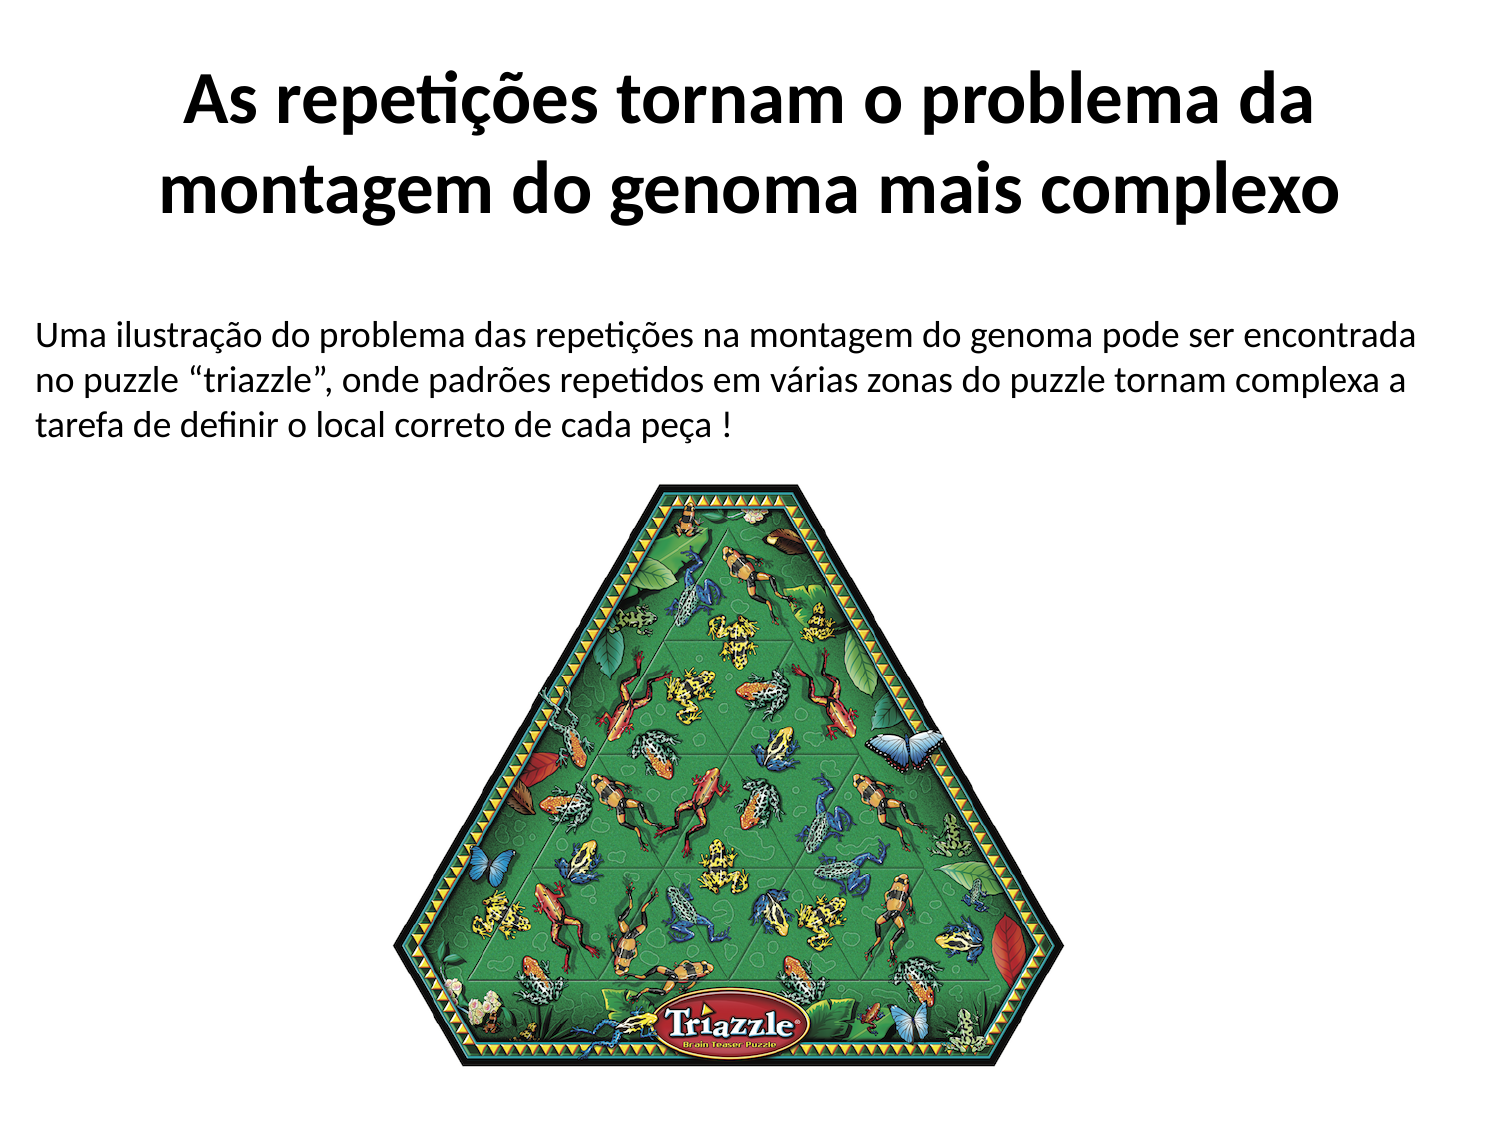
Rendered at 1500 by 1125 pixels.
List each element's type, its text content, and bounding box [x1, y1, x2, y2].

picture [385, 479, 1071, 1073]
title As repetições tornam o problema da montagem do genoma mais complexo [75, 45, 1425, 233]
text_box Uma ilustração do problema das repetições na montagem do genoma pode ser encontrada no puzzle “triazzle”, onde padrões repetidos em várias zonas do puzzle tornam complexa a tarefa de definir o local correto de cada peça ! [20, 302, 1464, 453]
